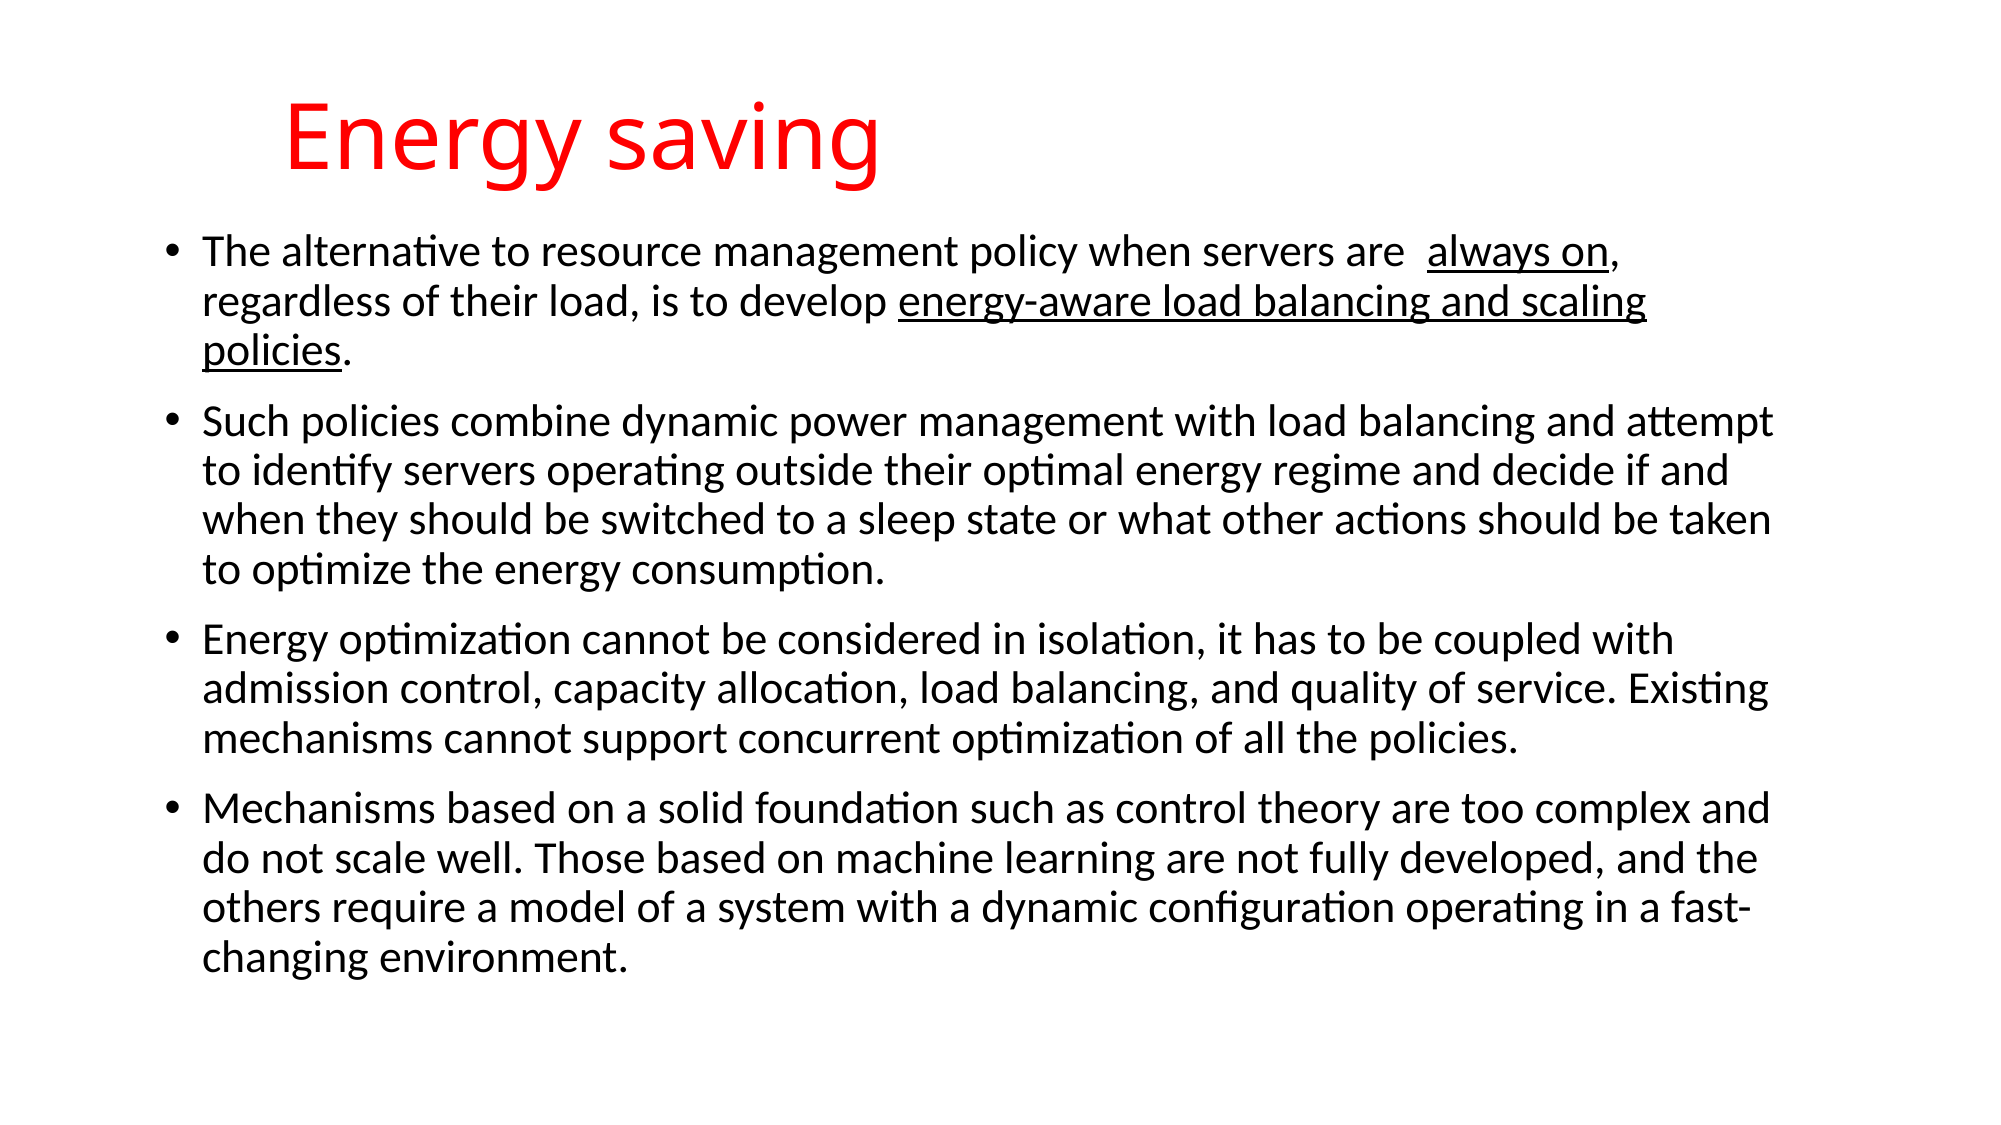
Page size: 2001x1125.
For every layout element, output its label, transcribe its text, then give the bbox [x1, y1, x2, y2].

title Energy saving [267, 59, 1863, 220]
list The alternative to resource management policy when servers are always on, regardless of their load, is to develop energy-aware load balancing and scaling policies. Such policies combine dynamic power management with load balancing and attempt to identify servers operating outside their optimal energy regime and decide if and when they should be switched to a sleep state or what other actions should be taken to optimize the energy consumption. Energy optimization cannot be considered in isolation, it has to be coupled with admission control, capacity allocation, load balancing, and quality of service. Existing mechanisms cannot support concurrent optimization of all the policies. Mechanisms based on a solid foundation such as control theory are too complex and do not scale well. Those based on machine learning are not fully developed, and the others require a model of a system with a dynamic configuration operating in a fast-changing environment. [149, 219, 1816, 1104]
